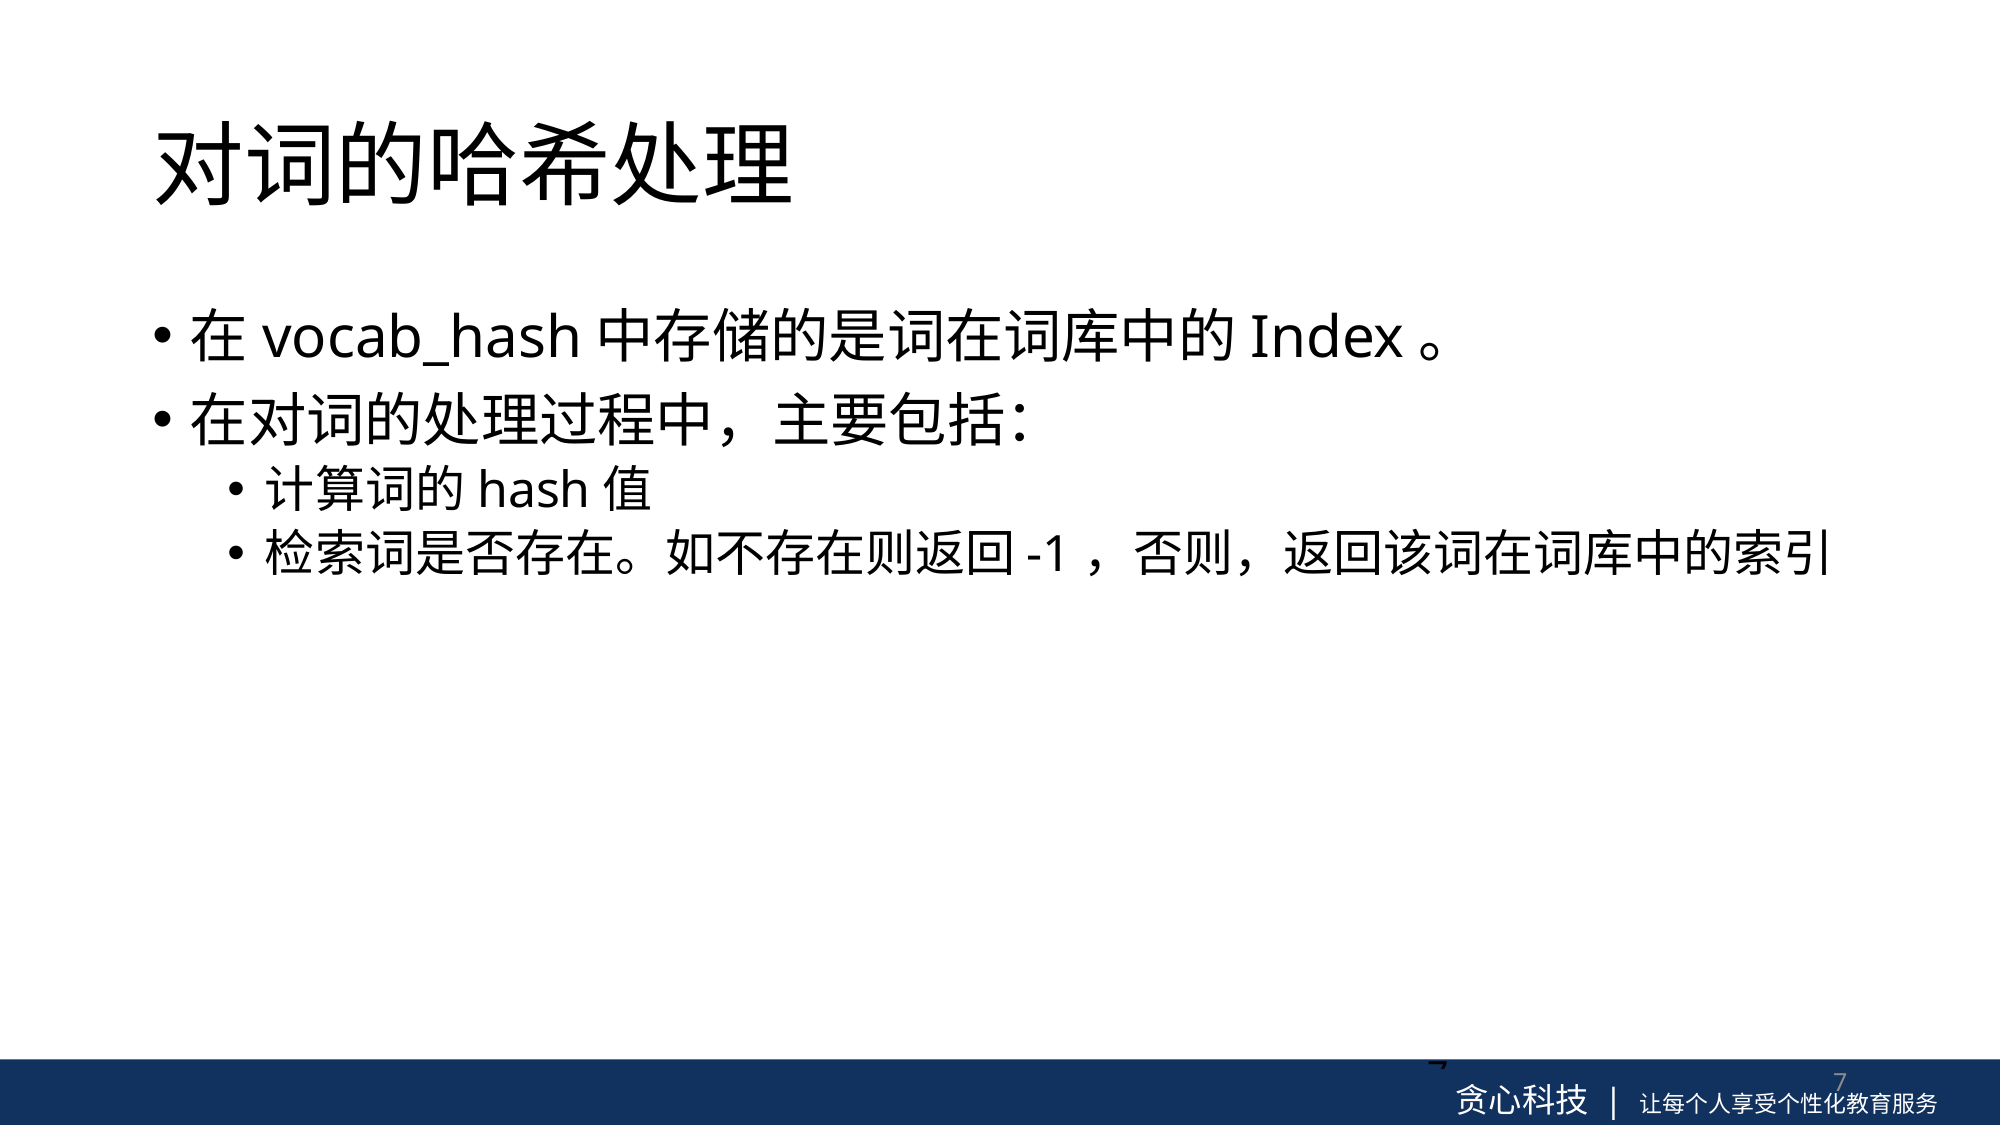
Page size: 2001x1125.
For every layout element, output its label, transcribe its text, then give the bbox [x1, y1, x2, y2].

list 在vocab_hash中存储的是词在词库中的Index。 在对词的处理过程中，主要包括： 计算词的hash值 检索词是否存在。如不存在则返回-1，否则，返回该词在词库中的索引 [137, 299, 1863, 1014]
title 对词的哈希处理 [137, 59, 1863, 278]
